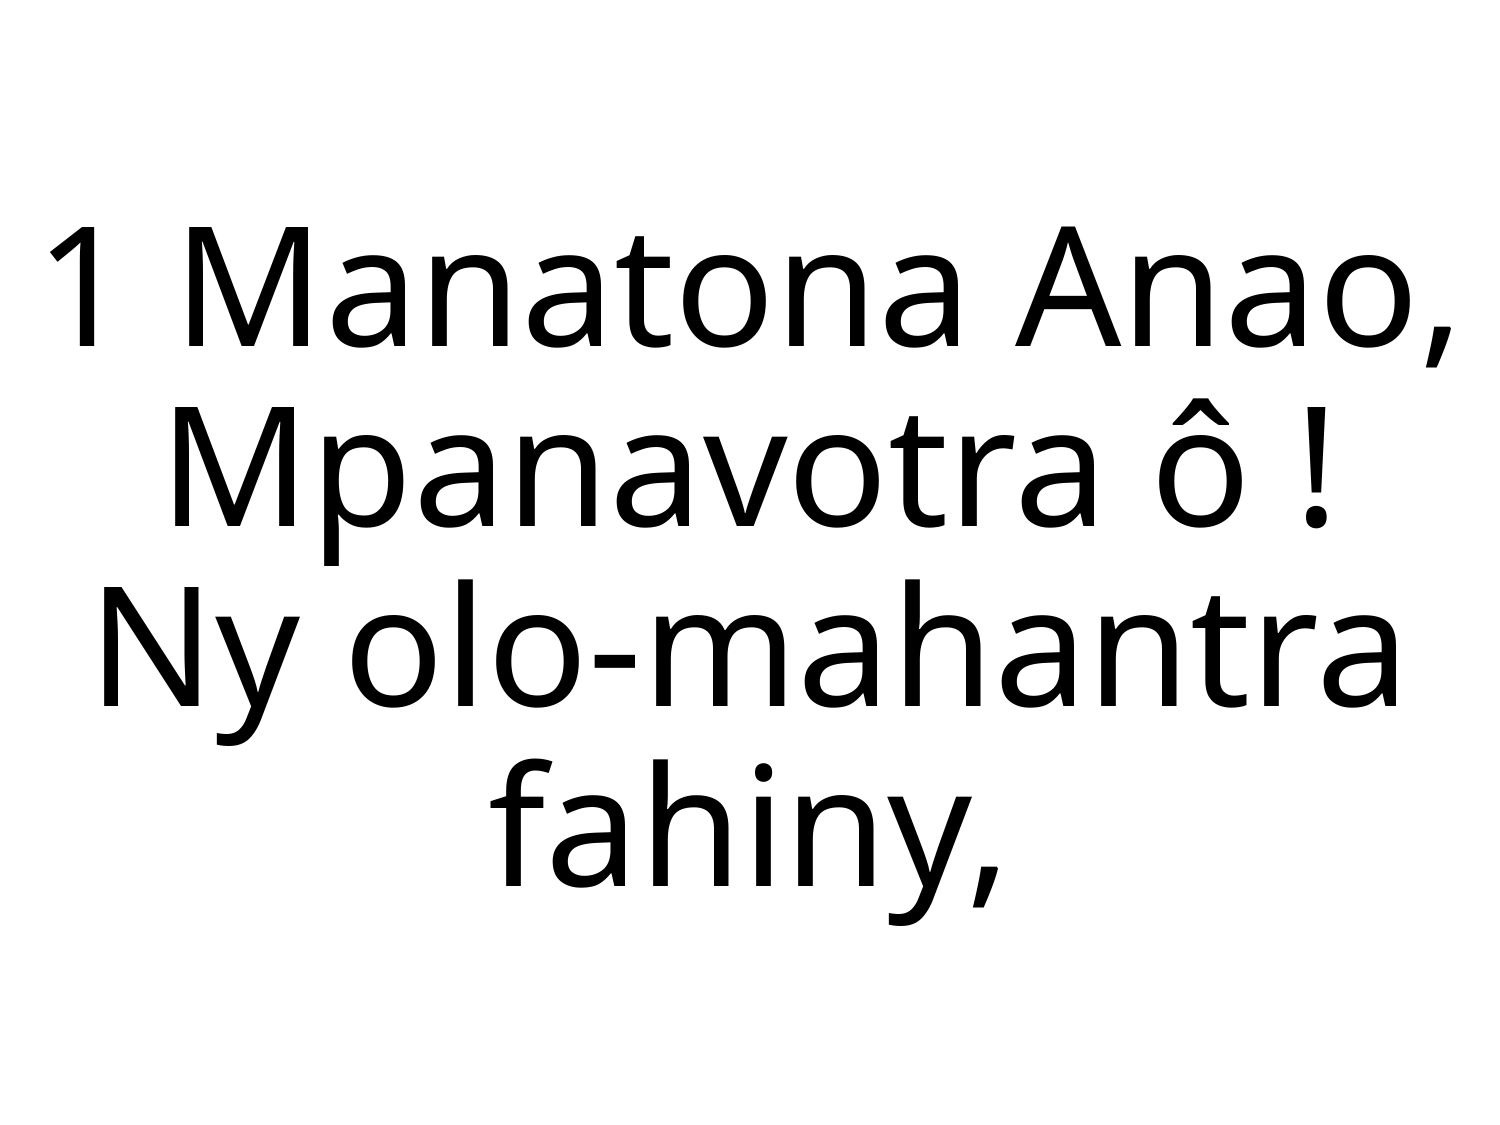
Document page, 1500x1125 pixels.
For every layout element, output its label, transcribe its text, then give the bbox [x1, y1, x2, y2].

title 1 Manatona Anao, Mpanavotra ô ! Ny olo-mahantra fahiny, [0, 453, 1500, 672]
